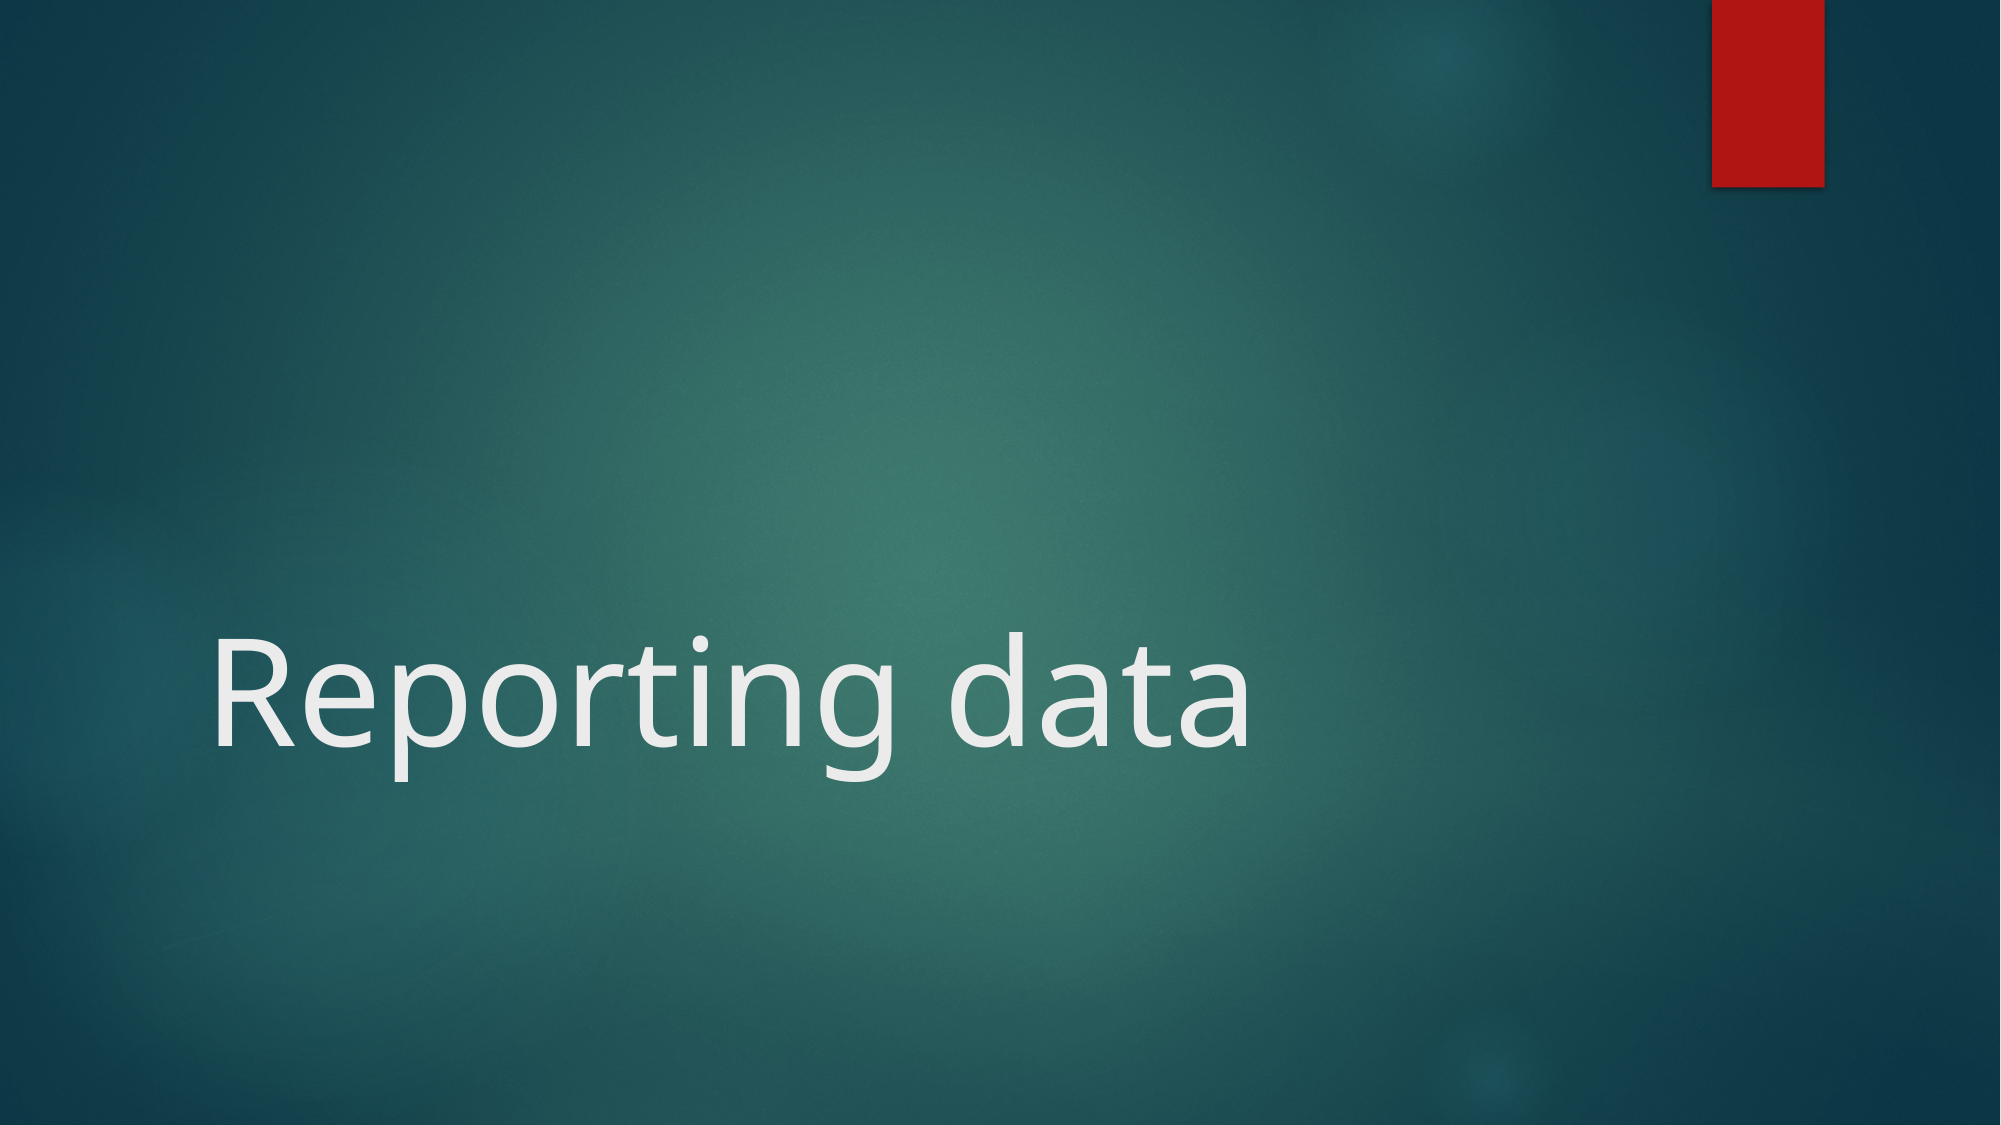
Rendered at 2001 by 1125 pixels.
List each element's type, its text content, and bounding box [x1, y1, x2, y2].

picture [0, 0, 2001, 1125]
title Reporting data [189, 237, 1638, 784]
